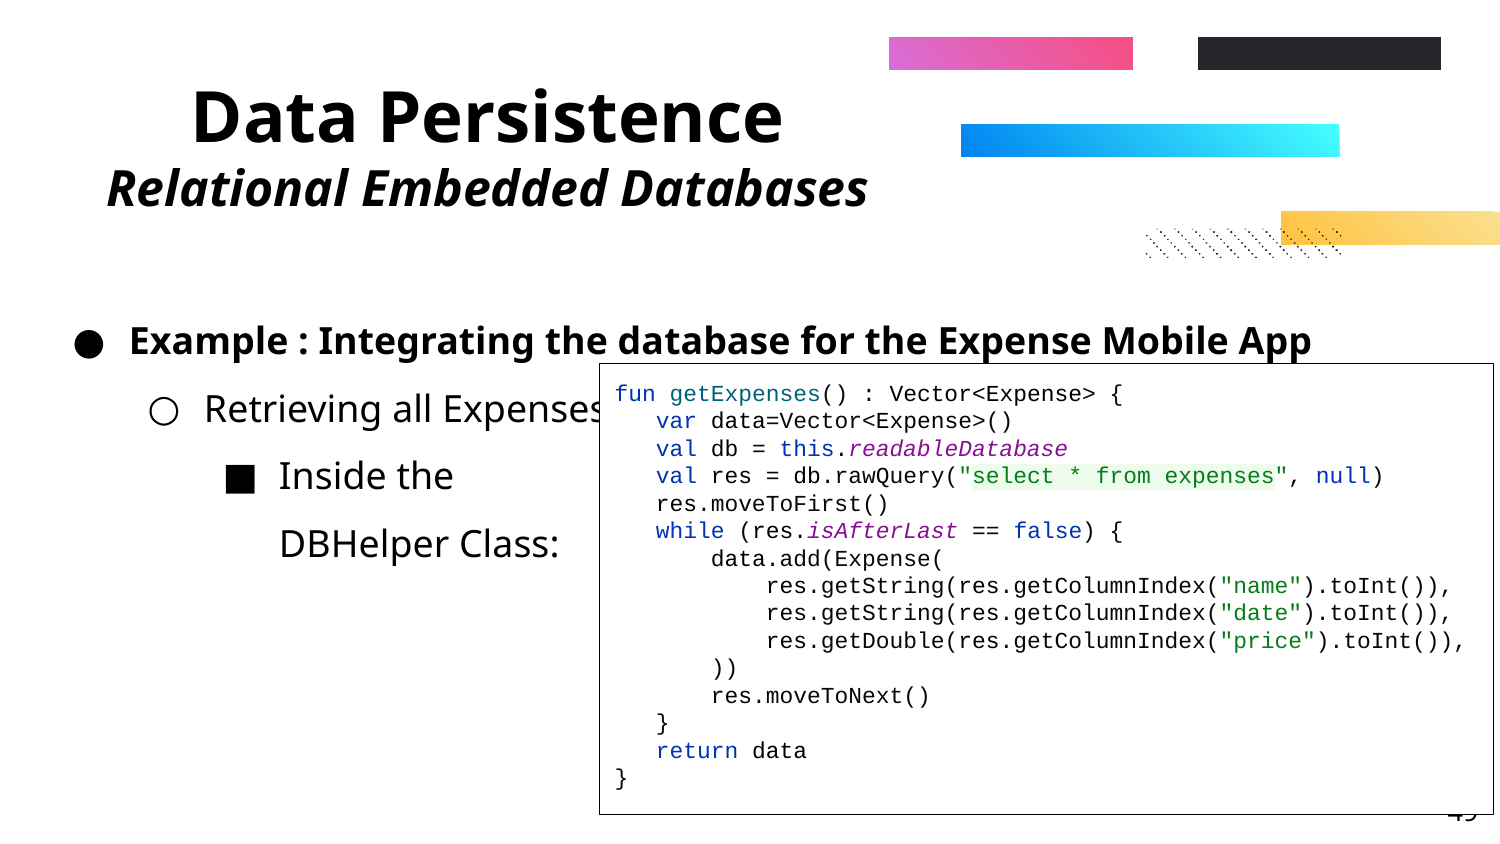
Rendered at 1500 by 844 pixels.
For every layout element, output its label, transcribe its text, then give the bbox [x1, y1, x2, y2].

slide_number ‹#› [1403, 815, 1494, 844]
title Data Persistence Relational Embedded Databases [17, 37, 959, 251]
picture [1144, 228, 1343, 260]
subtitle Example : Integrating the database for the Expense Mobile App Retrieving all Expenses Inside the DBHelper Class: [38, 279, 1475, 803]
text_box fun getExpenses() : Vector<Expense> { var data=Vector<Expense>() val db = this.readableDatabase val res = db.rawQuery("select * from expenses", null) res.moveToFirst() while (res.isAfterLast == false) { data.add(Expense( res.getString(res.getColumnIndex("name").toInt()), res.getString(res.getColumnIndex("date").toInt()), res.getDouble(res.getColumnIndex("price").toInt()), )) res.moveToNext() } return data } [599, 363, 1494, 815]
